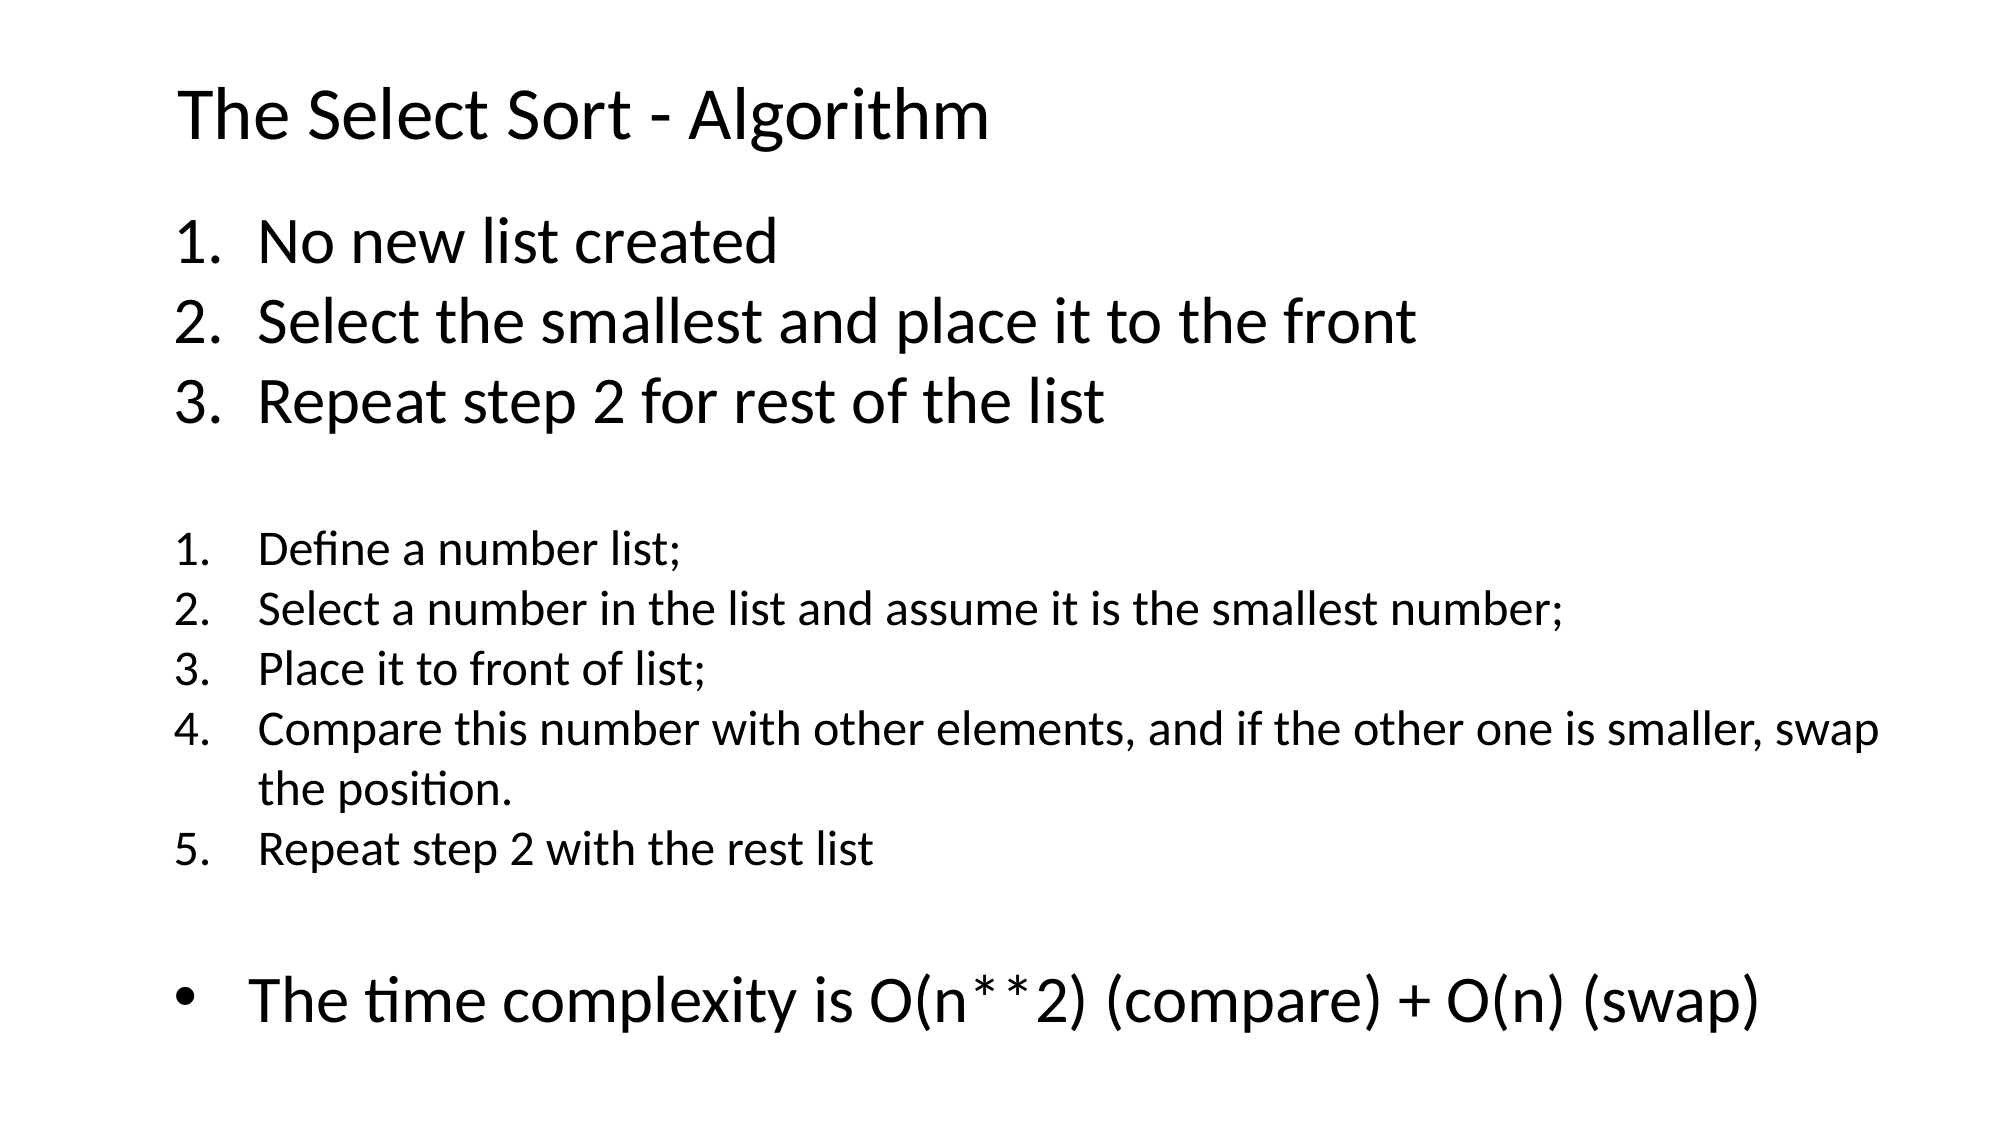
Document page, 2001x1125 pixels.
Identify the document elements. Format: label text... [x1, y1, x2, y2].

text_box The Select Sort - Algorithm [162, 57, 1025, 162]
text_box No new list created Select the smallest and place it to the front Repeat step 2 for rest of the list [158, 189, 1954, 605]
text_box Define a number list; Select a number in the list and assume it is the smallest number; Place it to front of list; Compare this number with other elements, and if the other one is smaller, swap the position. Repeat step 2 with the rest list The time complexity is O(n**2) (compare) + O(n) (swap) [158, 605, 1913, 1043]
